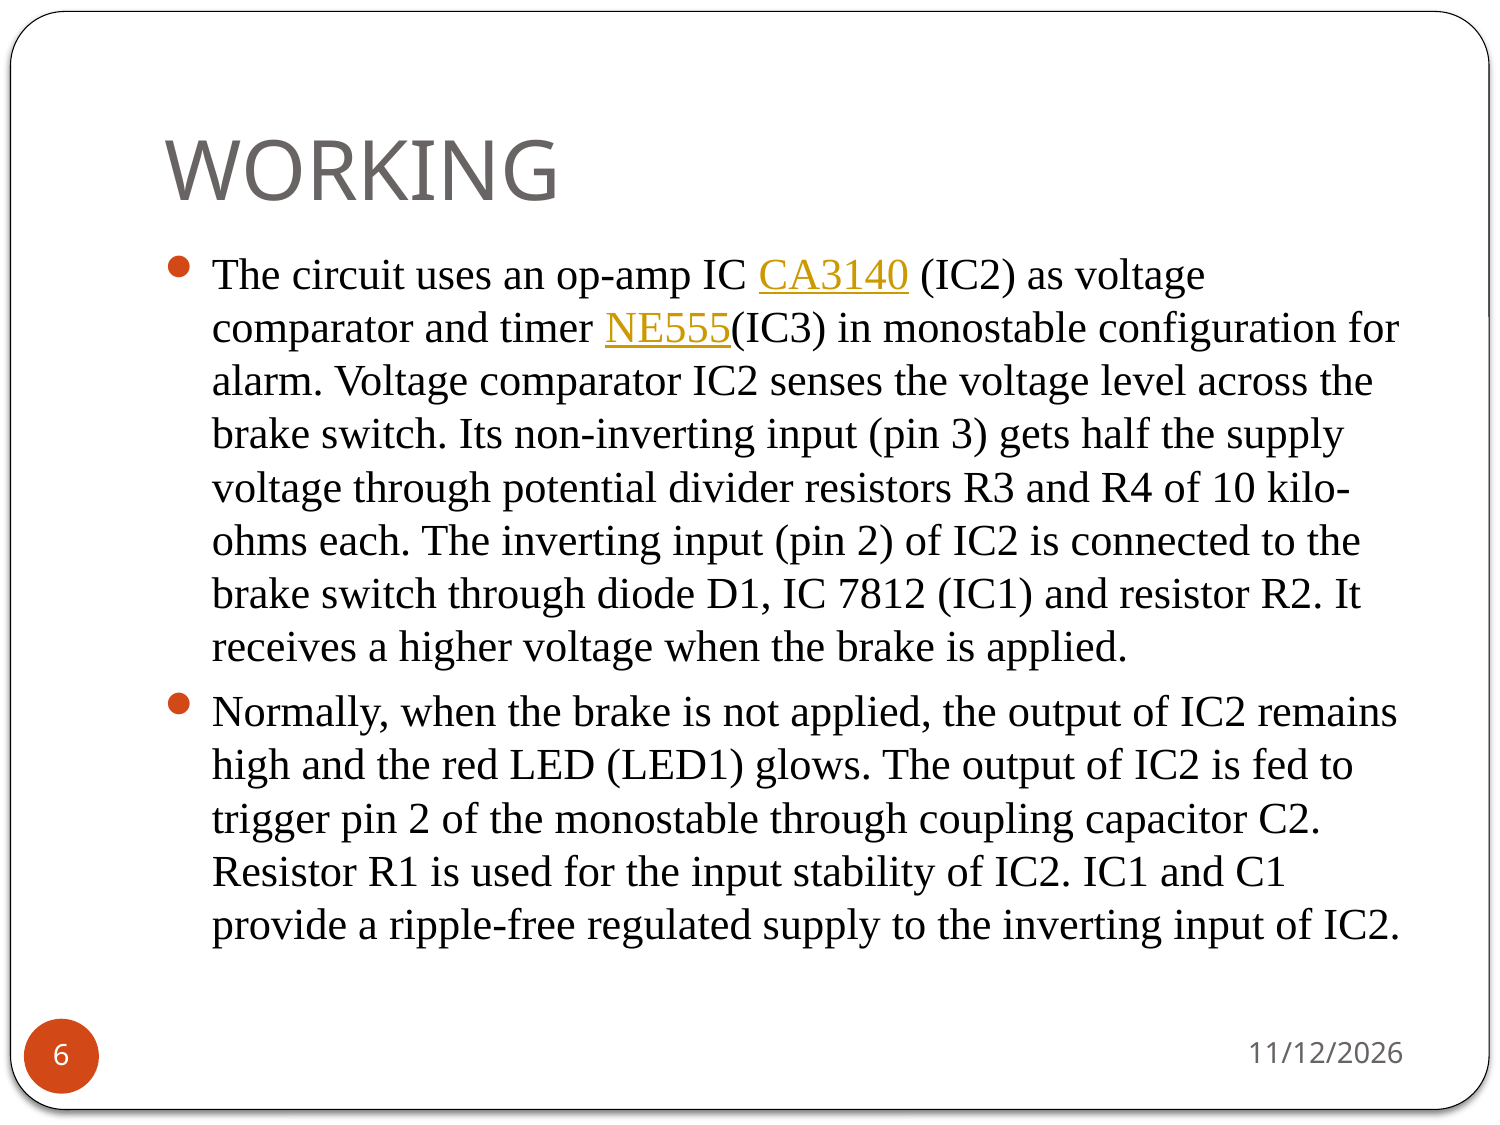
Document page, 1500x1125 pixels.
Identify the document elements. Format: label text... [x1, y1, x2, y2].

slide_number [1012, 1015, 1419, 1094]
title WORKING [150, 45, 1425, 233]
list The circuit uses an op-amp IC CA3140 (IC2) as voltage comparator and timer NE555(IC3) in monostable configuration for alarm. Voltage comparator IC2 senses the voltage level across the brake switch. Its non-inverting input (pin 3) gets half the supply voltage through potential divider resistors R3 and R4 of 10 kilo-ohms each. The inverting input (pin 2) of IC2 is connected to the brake switch through diode D1, IC 7812 (IC1) and resistor R2. It receives a higher voltage when the brake is applied. Normally, when the brake is not applied, the output of IC2 remains high and the red LED (LED1) glows. The output of IC2 is fed to trigger pin 2 of the monostable through coupling capacitor C2. Resistor R1 is used for the input stability of IC2. IC1 and C1 provide a ripple-free regulated supply to the inverting input of IC2. [150, 237, 1425, 988]
slide_number 6 [23, 1018, 99, 1094]
